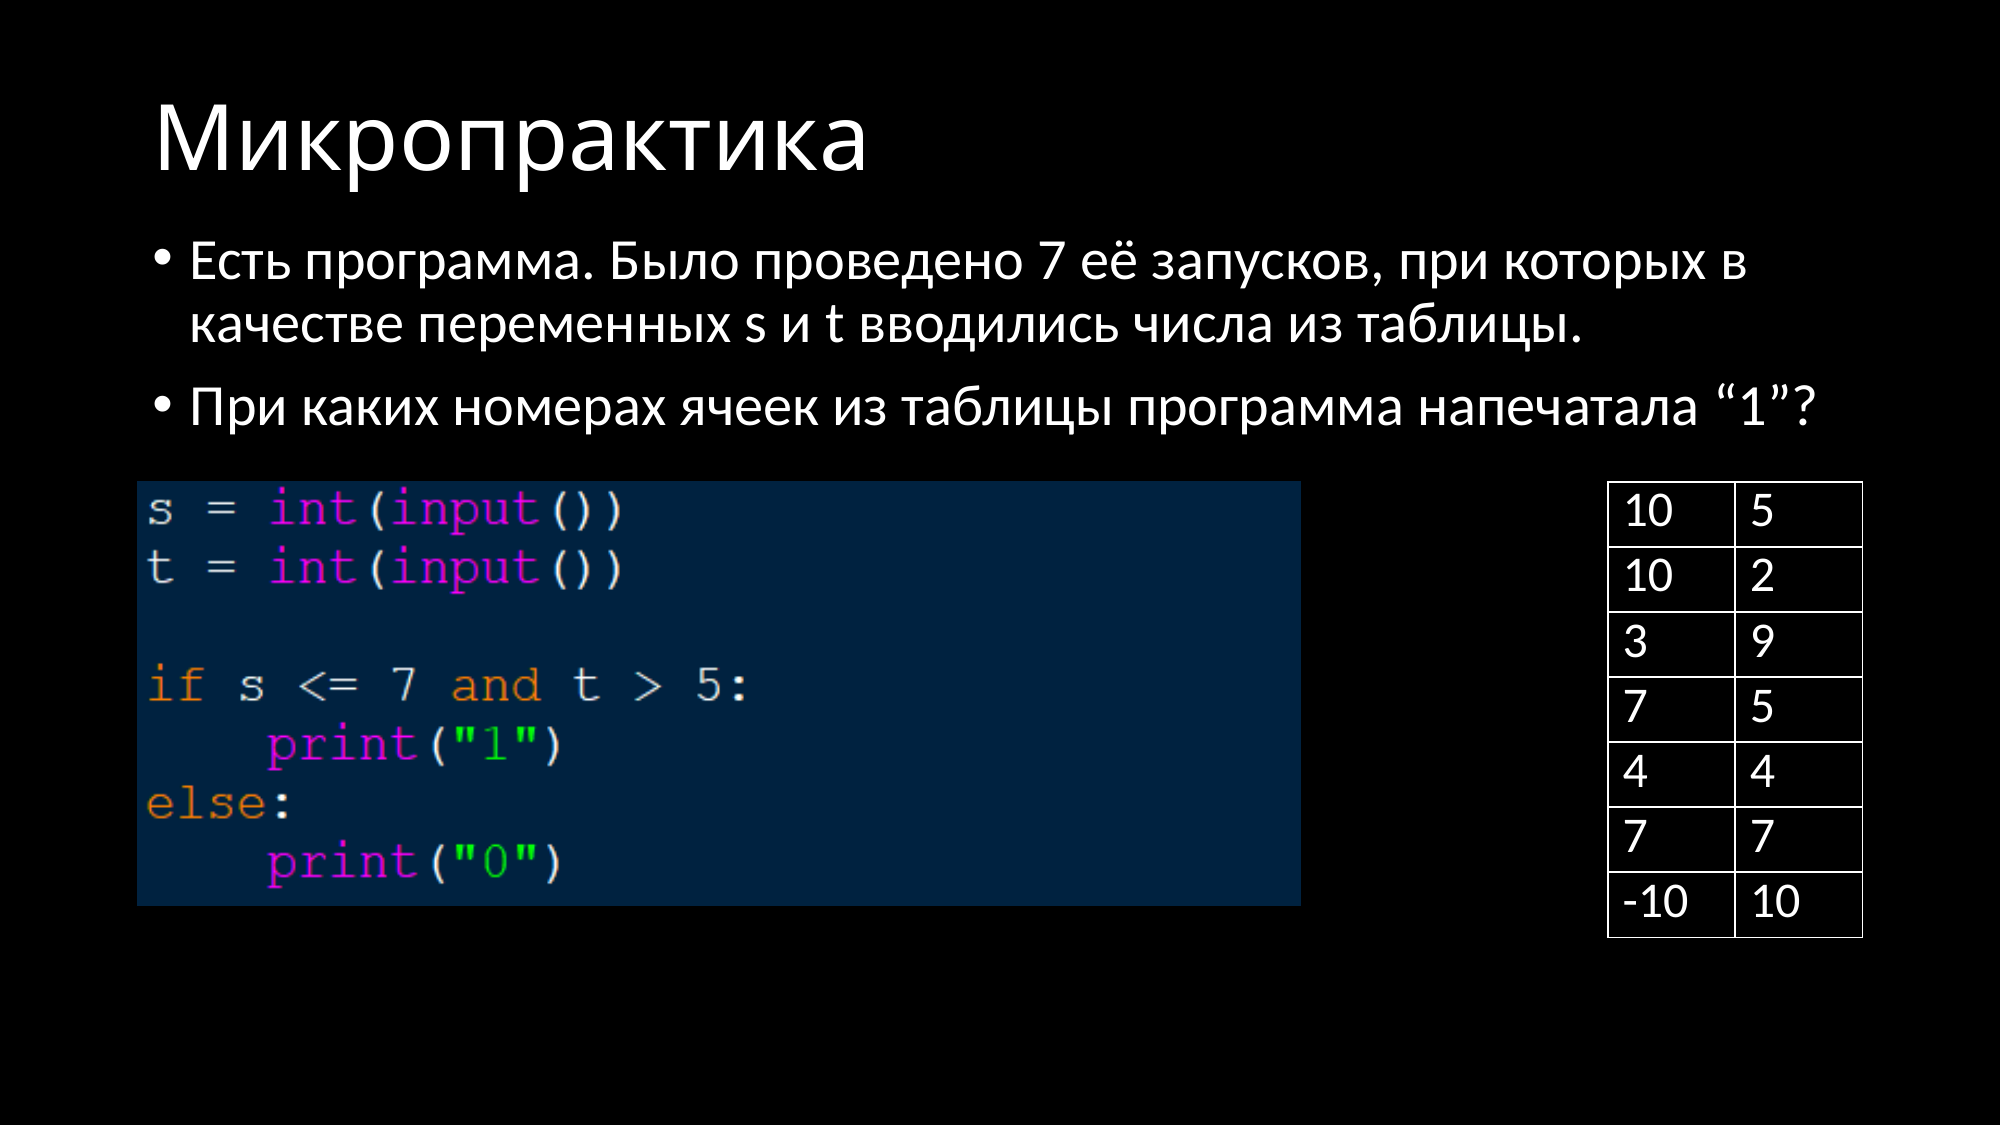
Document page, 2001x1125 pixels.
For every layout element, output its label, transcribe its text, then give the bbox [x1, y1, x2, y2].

table_cell 10 [1736, 873, 1862, 937]
table_cell 7 [1609, 808, 1734, 871]
table_cell 7 [1609, 678, 1734, 741]
picture [137, 481, 1301, 906]
table_header 5 [1736, 483, 1862, 546]
table_cell 10 [1609, 548, 1734, 611]
table_cell 5 [1736, 678, 1862, 741]
table_cell 3 [1609, 613, 1734, 676]
table_cell 7 [1736, 808, 1862, 871]
table_cell 9 [1736, 613, 1862, 676]
title Микропрактика [137, 59, 1863, 221]
list Есть программа. Было проведено 7 её запусков, при которых в качестве переменных s и t вводились числа из таблицы. При каких номерах ячеек из таблицы программа напечатала “1”? [137, 221, 1863, 482]
table_cell 4 [1609, 743, 1734, 806]
table_cell 2 [1736, 548, 1862, 611]
table_cell 4 [1736, 743, 1862, 806]
table_header 10 [1609, 483, 1734, 546]
table_cell -10 [1609, 873, 1734, 937]
